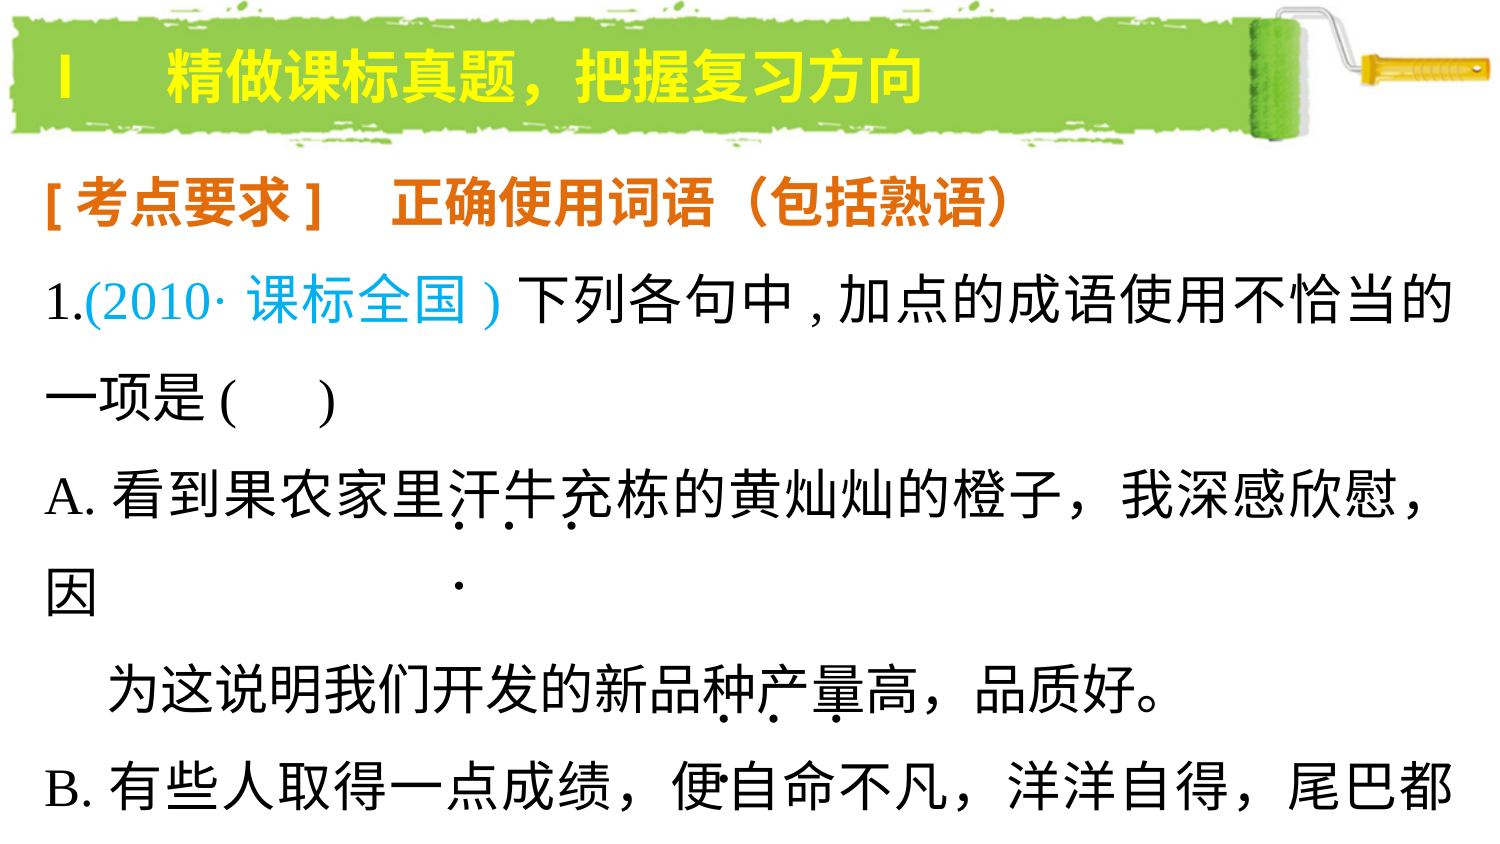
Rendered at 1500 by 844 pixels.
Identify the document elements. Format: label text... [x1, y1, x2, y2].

text_box . . . . [438, 472, 637, 607]
picture [0, 0, 1500, 844]
text_box . . . . [702, 665, 902, 800]
text_box Ⅰ 精做课标真题，把握复习方向 [21, 33, 1247, 118]
text_box [考点要求] 正确使用词语（包括熟语） 1.(2010·课标全国)下列各句中,加点的成语使用不恰当的一项是( ) A.看到果农家里汗牛充栋的黄灿灿的橙子，我深感欣慰，因 为这说明我们开发的新品种产量高，品质好。 B.有些人取得一点成绩，便自命不凡，洋洋自得，尾巴都翘 到天上去了，这样的人终究不会有大的作为。 [29, 142, 1471, 844]
